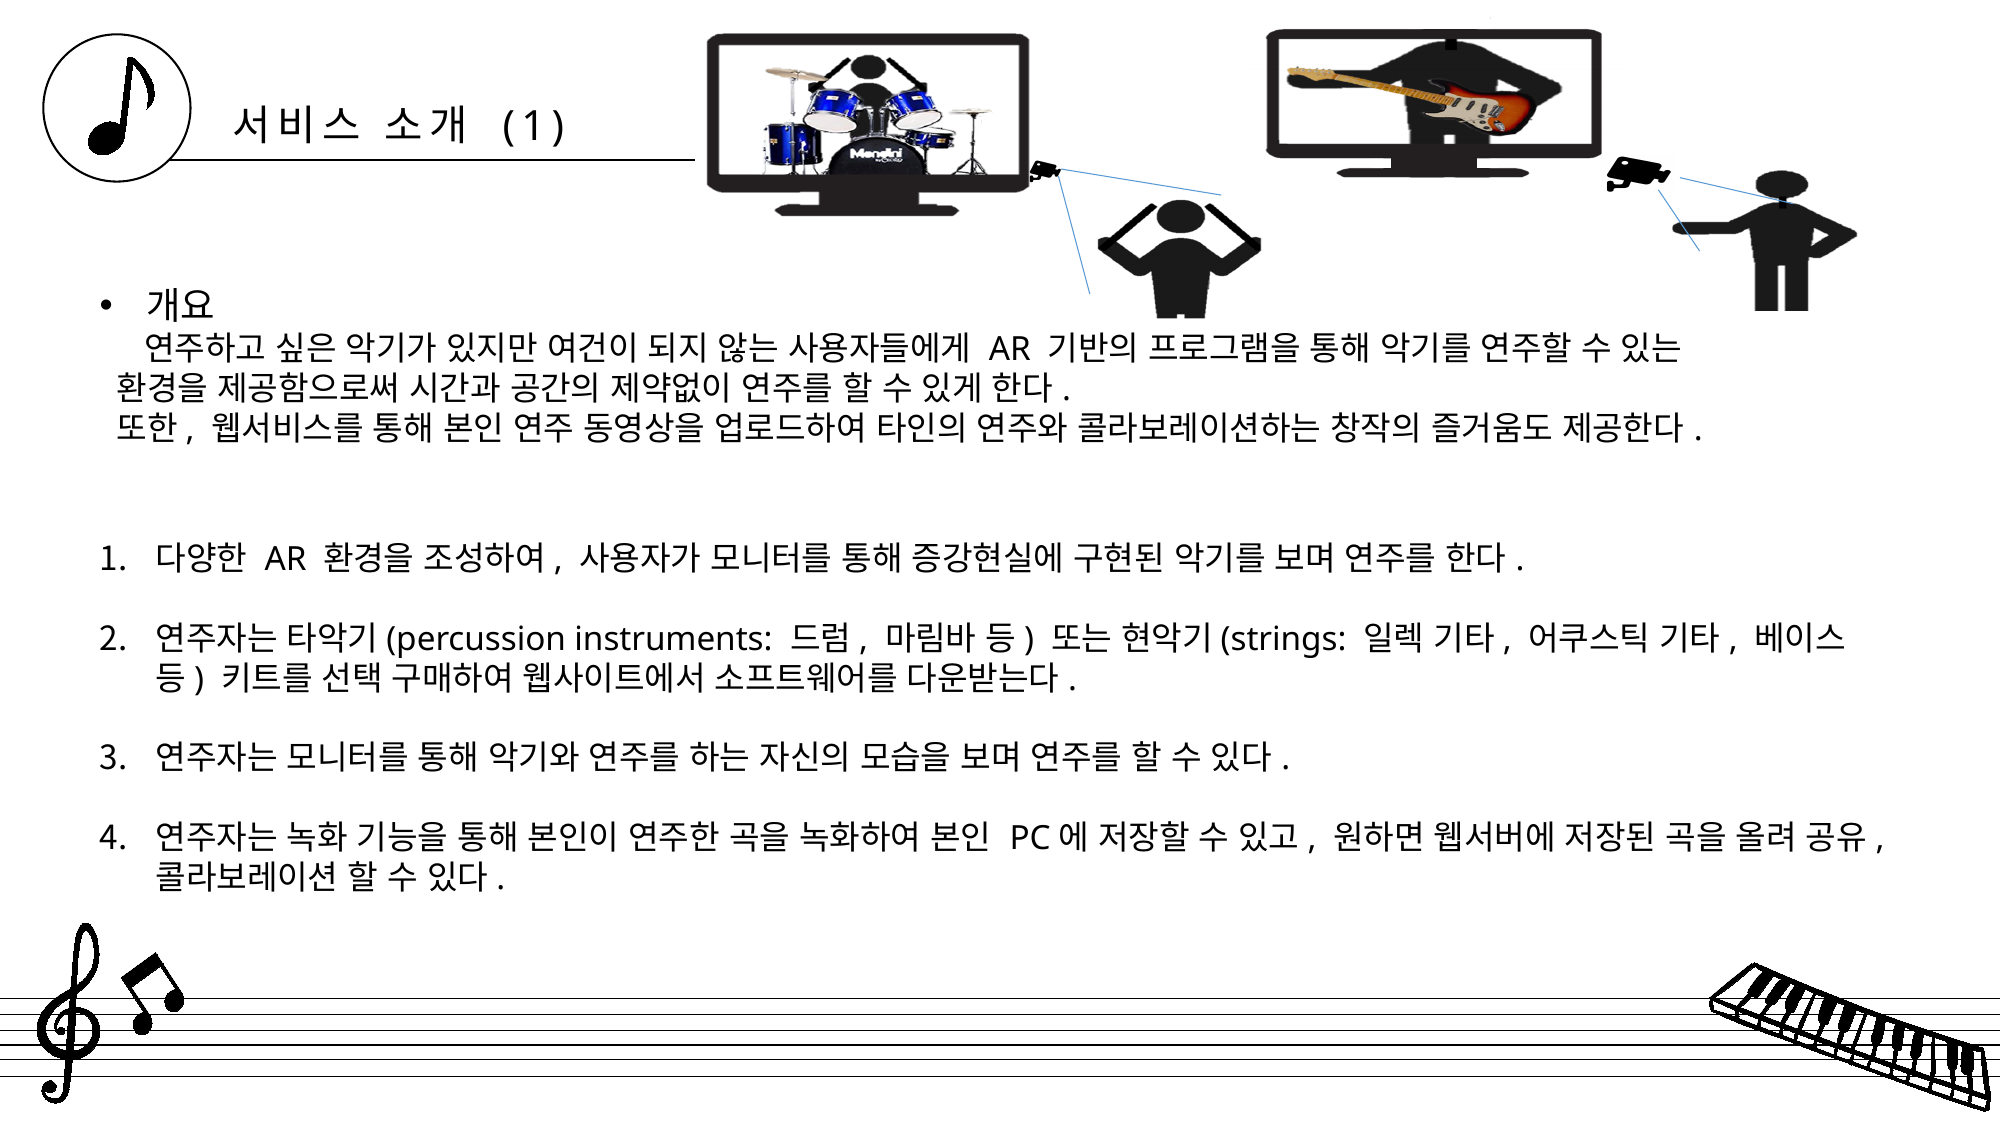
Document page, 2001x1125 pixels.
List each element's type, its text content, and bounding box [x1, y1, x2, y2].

text_box [54, 1015, 65, 1030]
text_box [1709, 989, 1727, 998]
text_box [1784, 999, 1801, 1014]
text_box [1839, 1060, 1936, 1076]
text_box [43, 34, 191, 182]
text_box [164, 999, 184, 1012]
text_box [41, 999, 68, 1014]
text_box [41, 1077, 71, 1104]
text_box [64, 1060, 73, 1076]
text_box [1947, 1060, 1958, 1076]
text_box [1885, 1077, 1991, 1112]
text_box [1892, 1046, 1902, 1059]
text_box [37, 1031, 53, 1044]
text_box [1960, 1060, 1974, 1076]
text_box [1801, 1046, 1881, 1059]
text_box [1709, 999, 1758, 1014]
text_box [1910, 1046, 1923, 1059]
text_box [1282, 11, 1921, 317]
text_box [1852, 1031, 1861, 1044]
text_box [66, 1031, 75, 1044]
text_box [1870, 1015, 1928, 1030]
text_box [1871, 1031, 1884, 1044]
text_box [55, 923, 84, 998]
text_box [133, 1015, 153, 1030]
text_box [1838, 1015, 1855, 1030]
text_box [37, 1015, 51, 1030]
text_box [1803, 999, 1814, 1014]
text_box [1912, 1031, 1971, 1044]
text_box [1760, 999, 1779, 1014]
text_box [135, 1031, 149, 1035]
text_box [1858, 1015, 1867, 1030]
text_box [55, 1031, 65, 1035]
text_box [1981, 1060, 1988, 1076]
text_box [1760, 1031, 1848, 1044]
text_box [1766, 989, 1787, 998]
text_box [1961, 1046, 1986, 1059]
text_box [85, 1015, 100, 1030]
text_box [1818, 1015, 1832, 1030]
text_box [87, 1031, 100, 1044]
text_box [59, 999, 94, 1014]
text_box [128, 989, 139, 998]
text_box [165, 989, 184, 998]
text_box 개요 연주하고 싶은 악기가 있지만 여건이 되지 않는 사용자들에게 AR 기반의 프로그램을 통해 악기를 연주할 수 있는 환경을 제공함으로써 시간과 공간의 제약없이 연주를 할 수 있게 한다. 또한, 웹서비스를 통해 본인 연주 동영상을 업로드하여 타인의 연주와 콜라보레이션하는 창작의 즐거움도 제공한다. 다양한 AR 환경을 조성하여, 사용자가 모니터를 통해 증강현실에 구현된 악기를 보며 연주를 한다. 연주자는 타악기(percussion instruments: 드럼, 마림바 등) 또는 현악기(strings: 일렉 기타, 어쿠스틱 기타, 베이스 등) 키트를 선택 구매하여 웹사이트에서 소프트웨어를 다운받는다. 연주자는 모니터를 통해 악기와 연주를 하는 자신의 모습을 보며 연주를 할 수 있다. 연주자는 녹화 기능을 통해 본인이 연주한 곡을 녹화하여 본인 PC에 저장할 수 있고, 원하면 웹서버에 저장된 곡을 올려 공유, 콜라보레이션 할 수 있다. [84, 229, 1916, 989]
text_box [1818, 999, 1882, 1014]
text_box [135, 999, 150, 1014]
text_box 서비스 소개 (1) [218, 91, 580, 157]
text_box [1743, 989, 1764, 998]
text_box [1947, 1046, 1958, 1059]
text_box [1892, 1031, 1904, 1044]
text_box [1786, 989, 1840, 998]
text_box [67, 1015, 76, 1030]
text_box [657, 9, 1282, 334]
text_box [1931, 1046, 1935, 1059]
text_box [1720, 1015, 1808, 1030]
text_box [42, 1046, 96, 1059]
